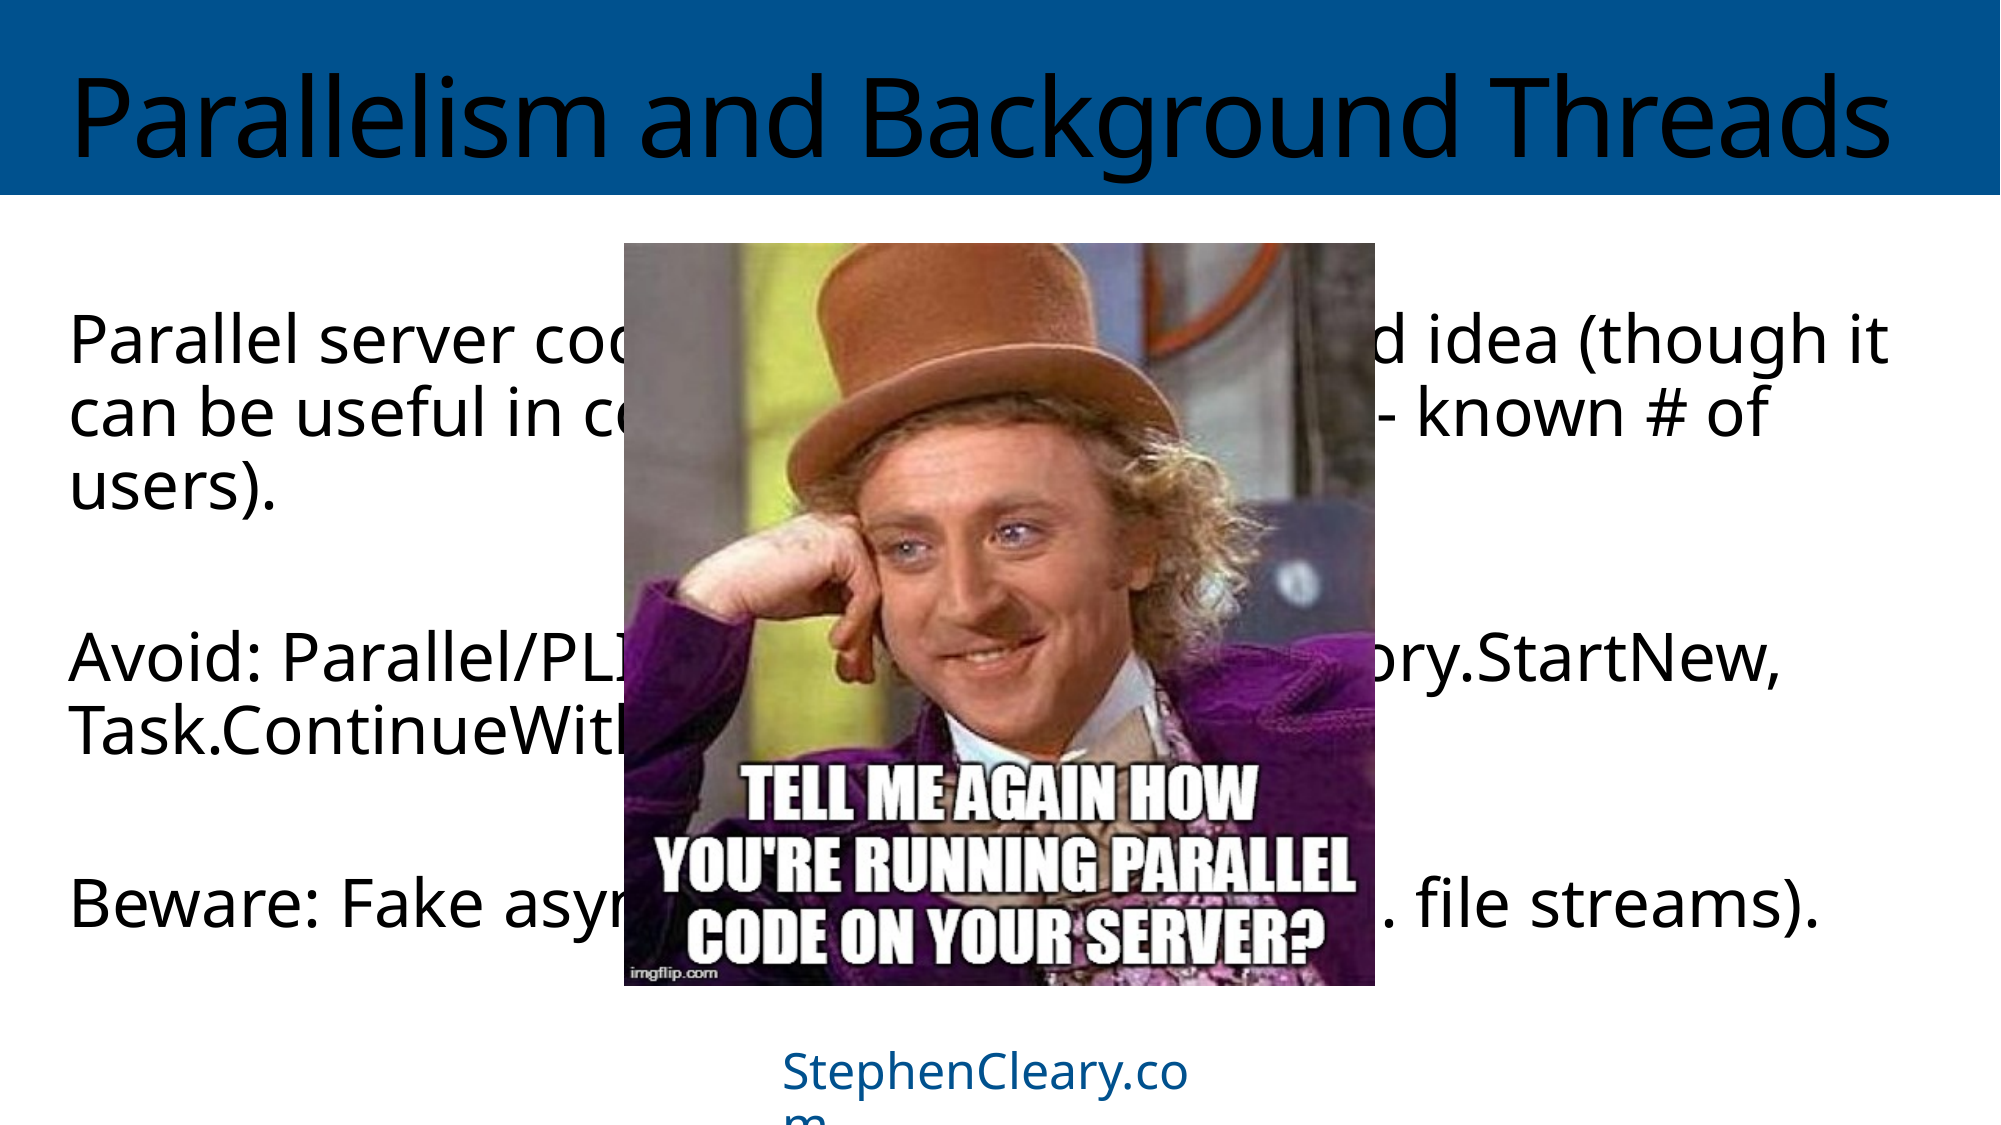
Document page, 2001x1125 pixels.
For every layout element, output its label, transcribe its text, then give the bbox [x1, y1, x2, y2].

picture [624, 243, 1376, 987]
list Parallel server code is almost always a bad idea (though it can be useful in controlled environments - known # of users). Avoid: Parallel/PLINQ, Task.Run, TaskFactory.StartNew, Task.ContinueWith. Beware: Fake asynchronous methods (e.g. file streams). [44, 196, 1956, 897]
title Parallelism and Background Threads [44, 47, 1957, 196]
